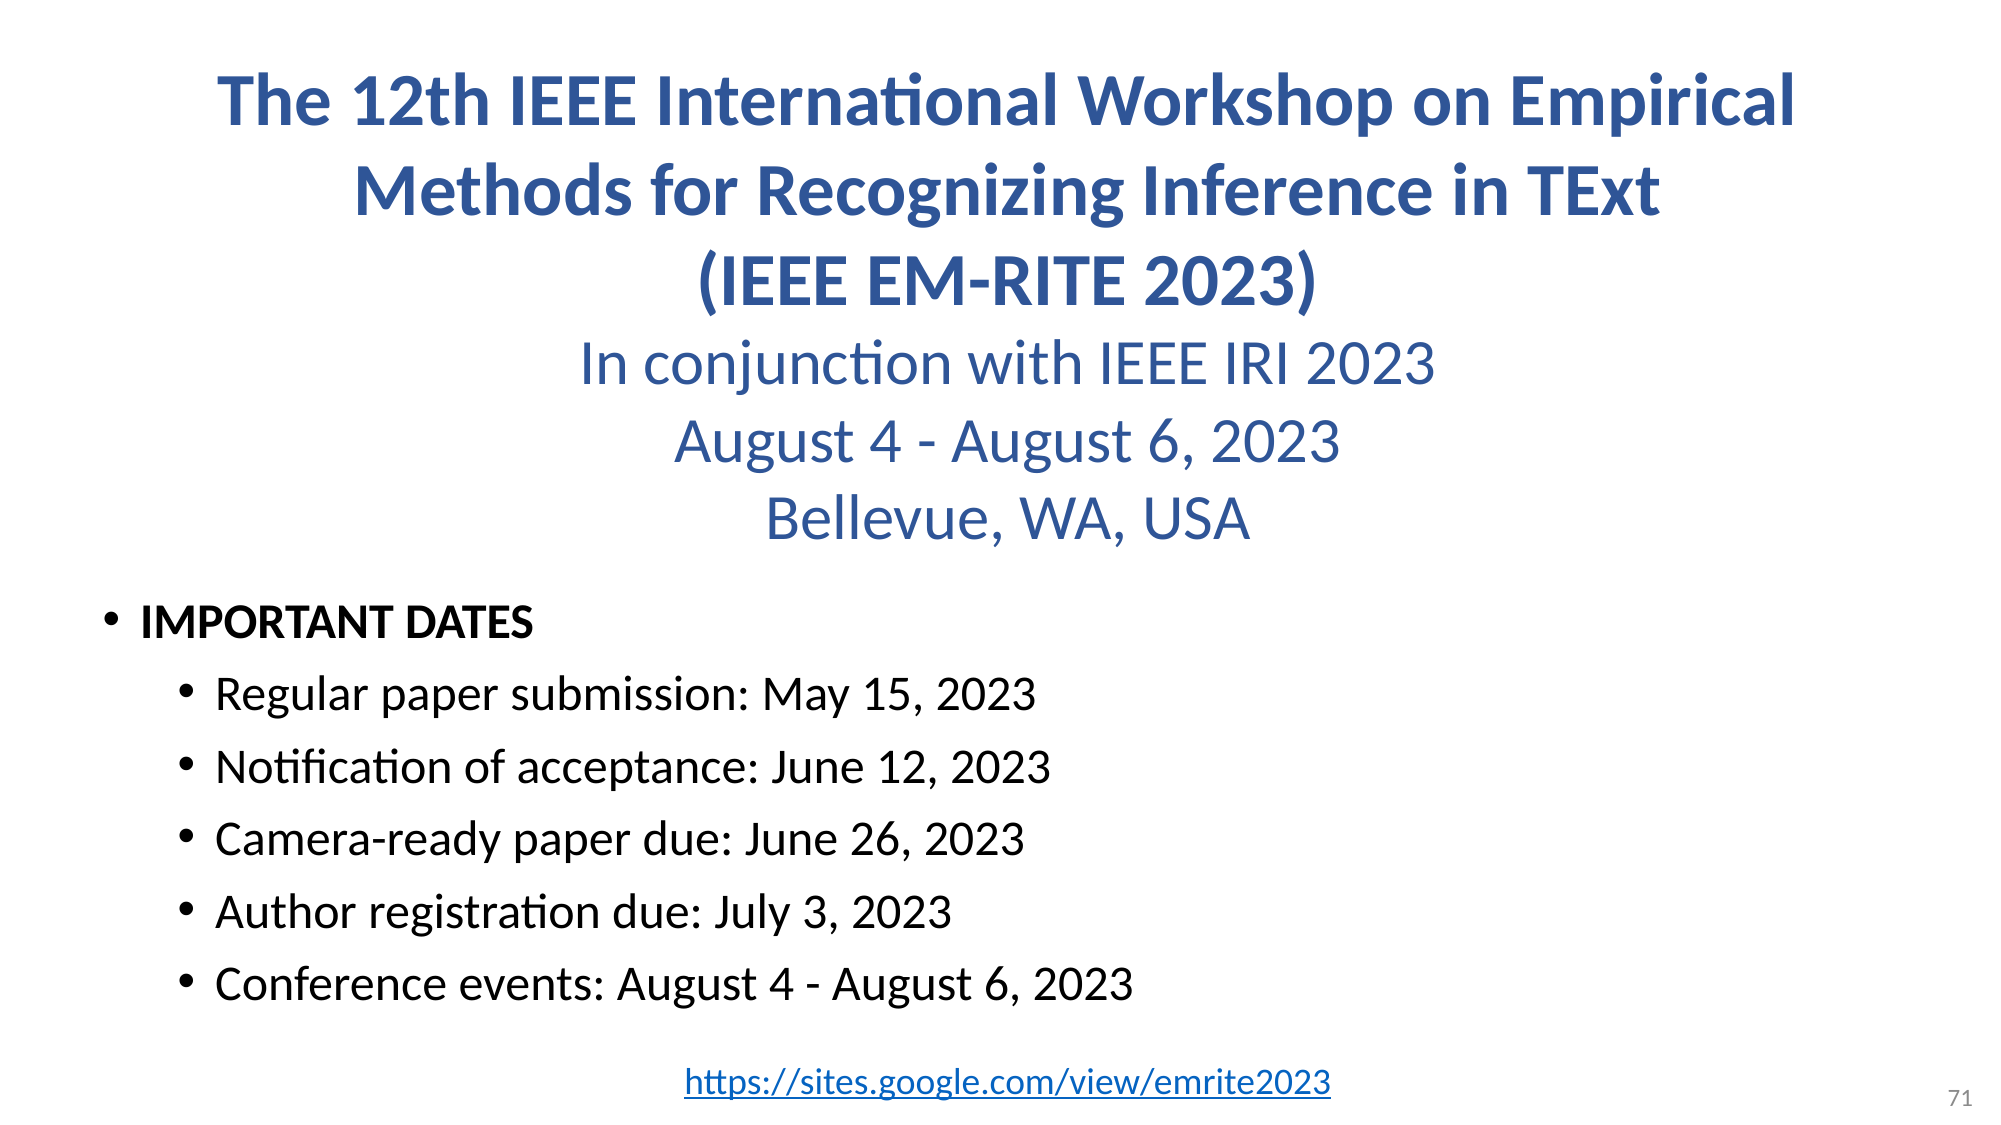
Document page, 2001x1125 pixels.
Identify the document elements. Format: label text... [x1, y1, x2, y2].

text_box https://sites.google.com/view/emrite2023 [507, 1049, 1509, 1110]
list IMPORTANT DATES Regular paper submission: May 15, 2023 Notification of acceptance: June 12, 2023 Camera-ready paper due: June 26, 2023 Author registration due: July 3, 2023 Conference events: August 4 - August 6, 2023 [87, 580, 1929, 1043]
title The 12th IEEE International Workshop on Empirical Methods for Recognizing Inference in TExt (IEEE EM-RITE 2023) In conjunction with IEEE IRI 2023 August 4 - August 6, 2023 Bellevue, WA, USA [87, 22, 1929, 580]
slide_number 71 [1830, 1076, 1989, 1116]
